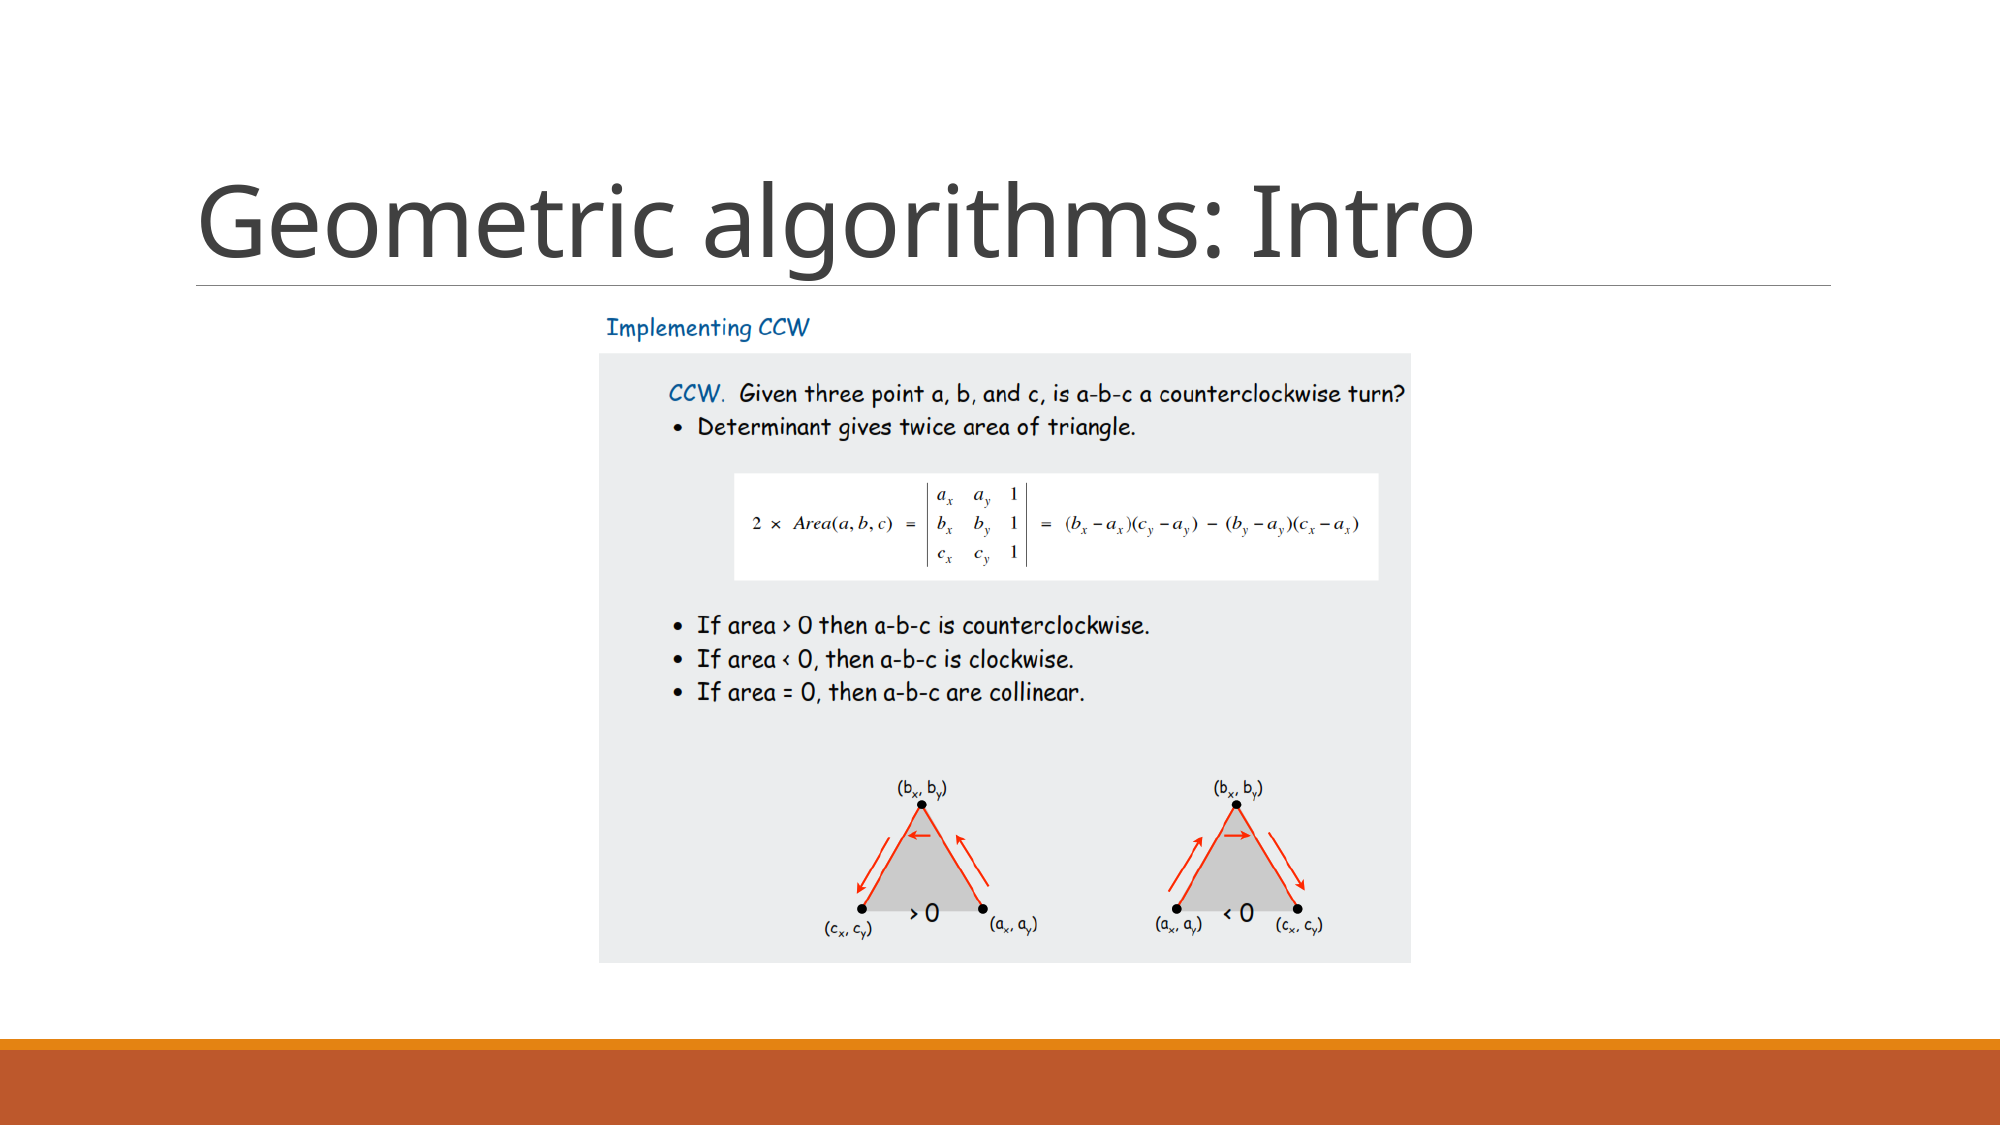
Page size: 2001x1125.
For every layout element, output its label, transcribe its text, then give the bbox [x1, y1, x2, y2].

title Geometric algorithms: Intro [180, 47, 1830, 285]
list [598, 302, 1411, 964]
